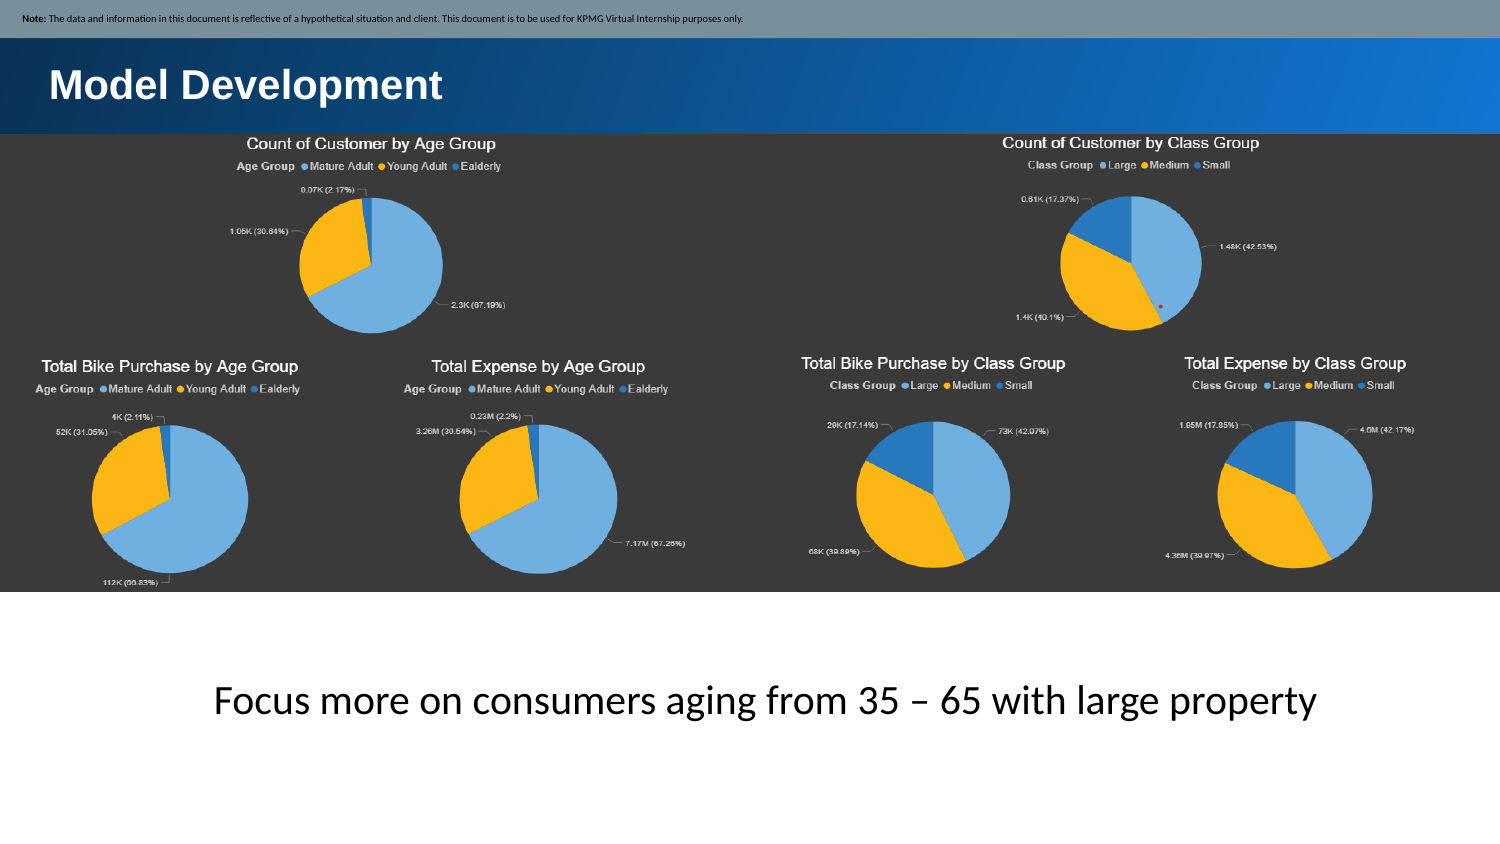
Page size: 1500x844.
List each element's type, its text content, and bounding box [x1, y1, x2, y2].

text_box Note: The data and information in this document is reflective of a hypothetical situation and client. This document is to be used for KPMG Virtual Internship purposes only. [0, 0, 1500, 39]
text_box [0, 39, 1500, 134]
text_box Focus more on consumers aging from 35 – 65 with large property [206, 665, 1355, 731]
text_box Model Development [33, 43, 1439, 124]
picture [0, 134, 1500, 592]
